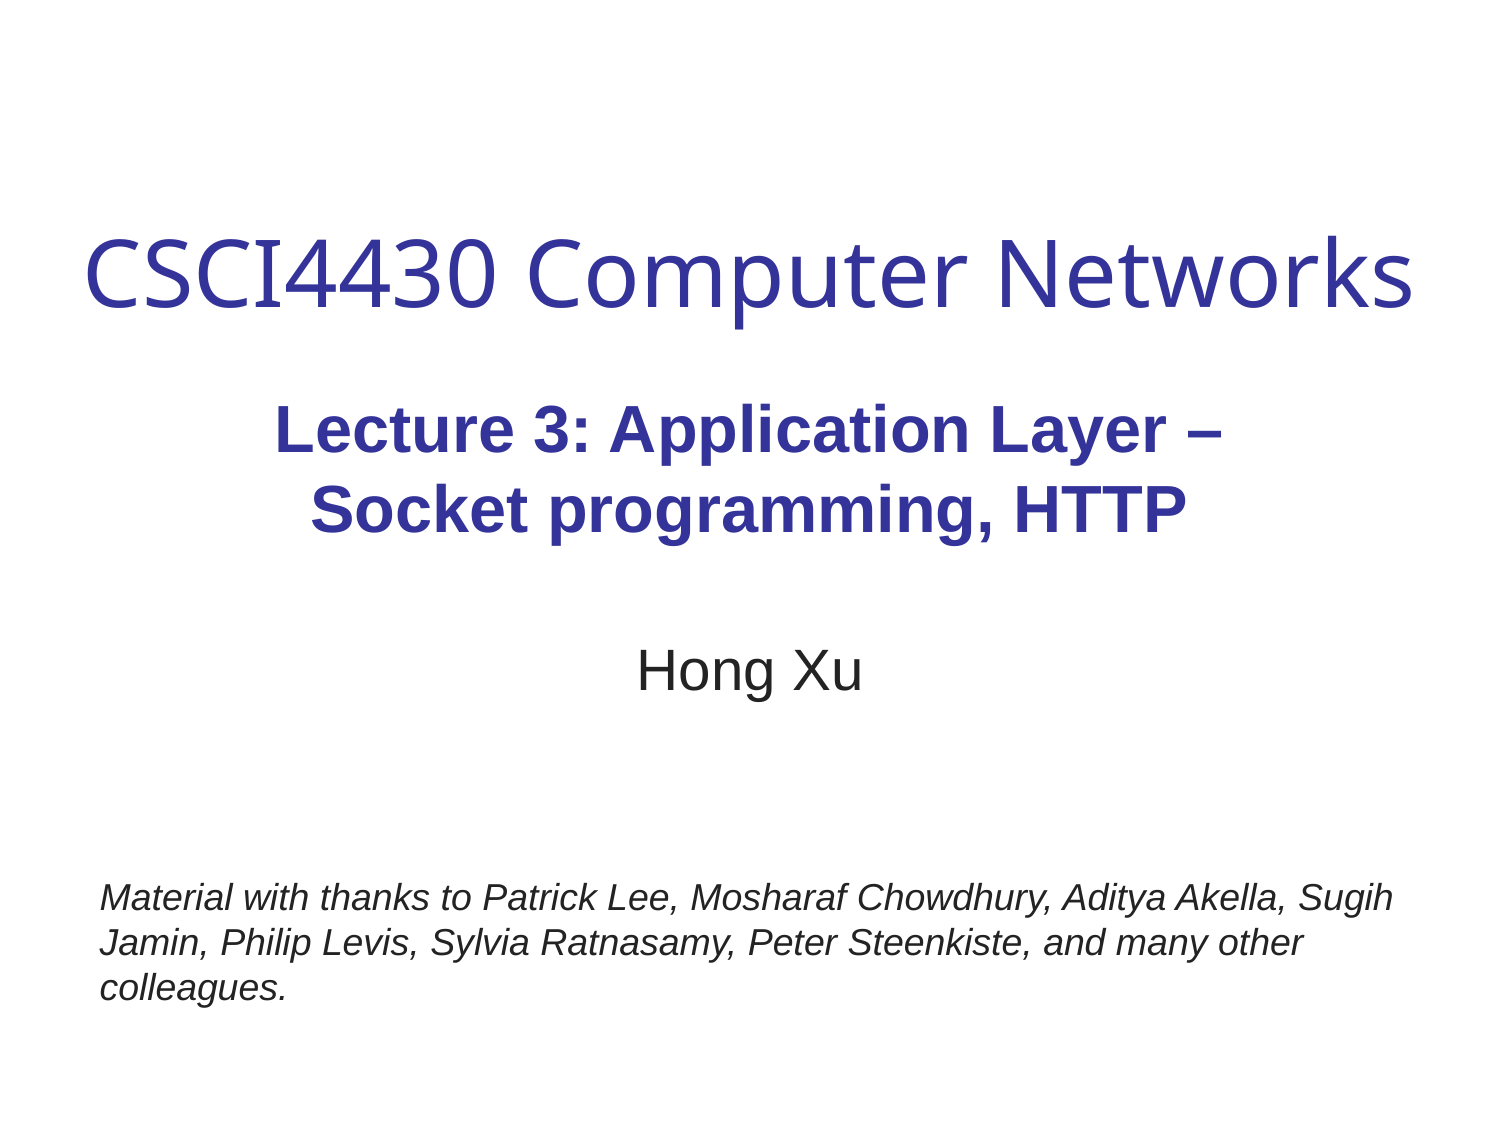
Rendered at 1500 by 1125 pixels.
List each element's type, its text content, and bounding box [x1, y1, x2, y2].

subtitle Hong Xu Material with thanks to Patrick Lee, Mosharaf Chowdhury, Aditya Akella, Sugih Jamin, Philip Levis, Sylvia Ratnasamy, Peter Steenkiste, and many other colleagues. [84, 624, 1416, 925]
title CSCI4430 Computer Networks Lecture 3: Application Layer – Socket programming, HTTP [0, 178, 1500, 555]
